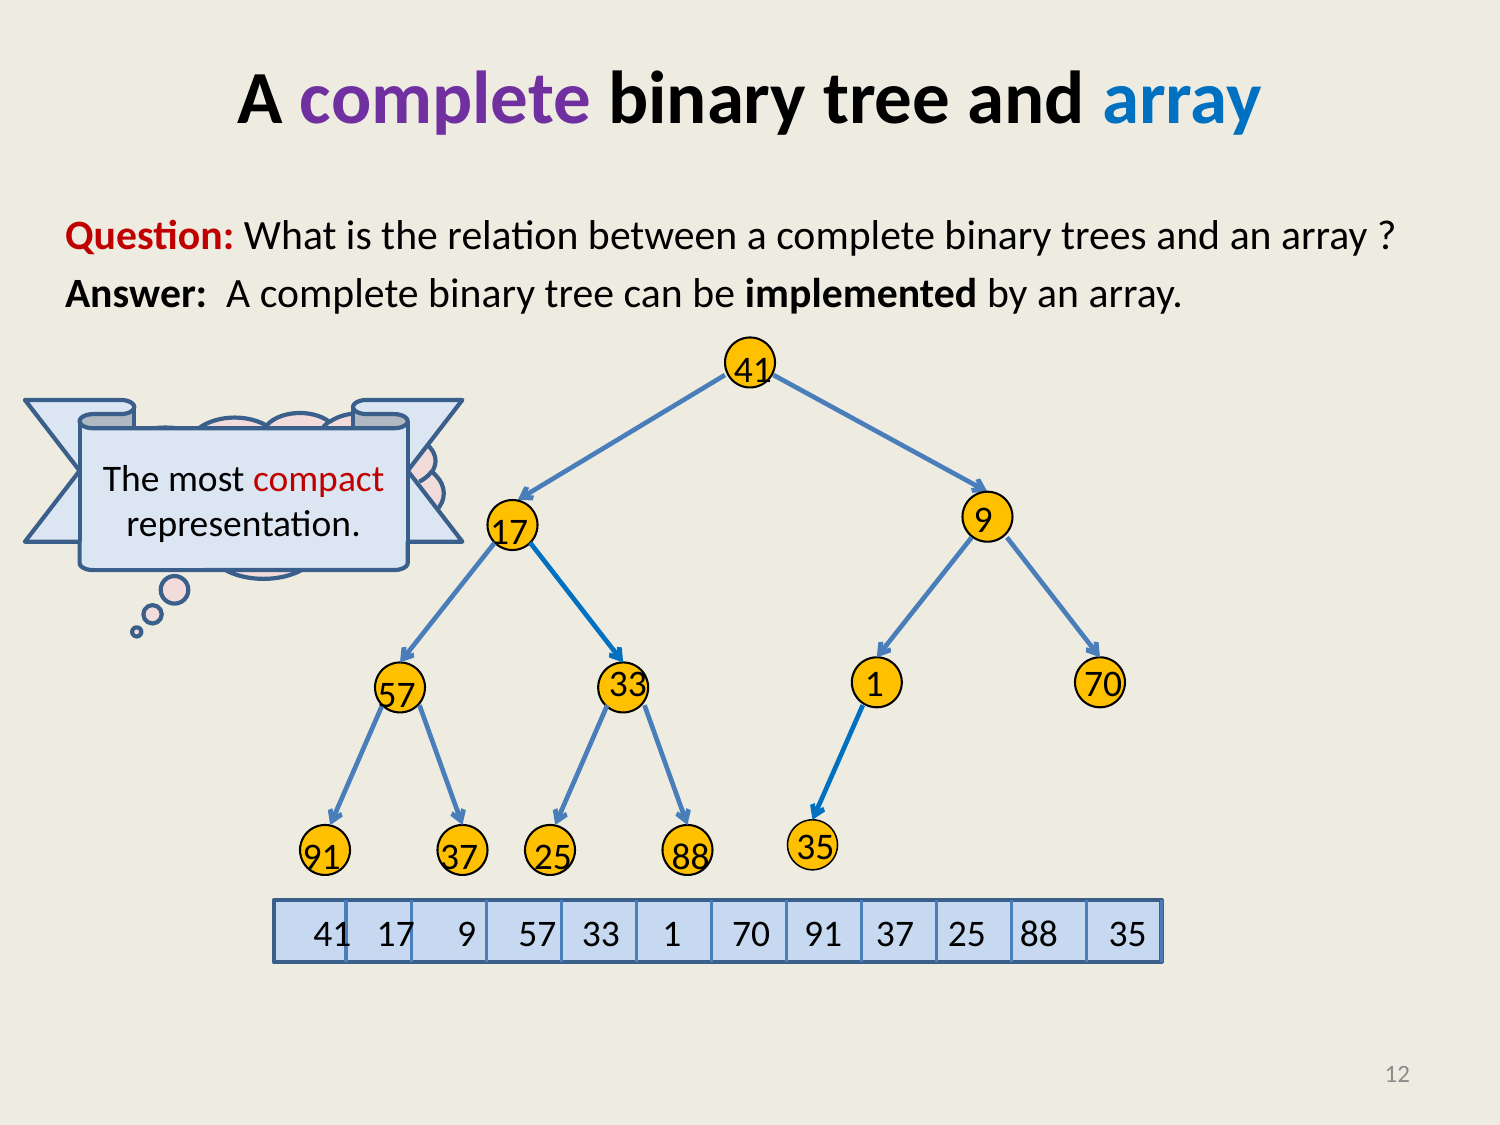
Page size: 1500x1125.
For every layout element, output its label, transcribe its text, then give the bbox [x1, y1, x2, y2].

slide_number 12 [1074, 1042, 1425, 1103]
text_box Advantages ? [226, 573, 282, 581]
title A complete binary tree and array [75, 45, 1425, 200]
list Question: What is the relation between a complete binary trees and an array ? Answer: A complete binary tree can be implemented by an array. [50, 200, 1450, 1075]
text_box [287, 337, 1138, 886]
text_box The most compact representation. [23, 397, 282, 573]
text_box Advantages ? [198, 413, 282, 426]
text_box Advantages ? [141, 603, 164, 626]
text_box Advantages ? [158, 573, 191, 606]
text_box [273, 899, 1176, 963]
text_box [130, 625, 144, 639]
